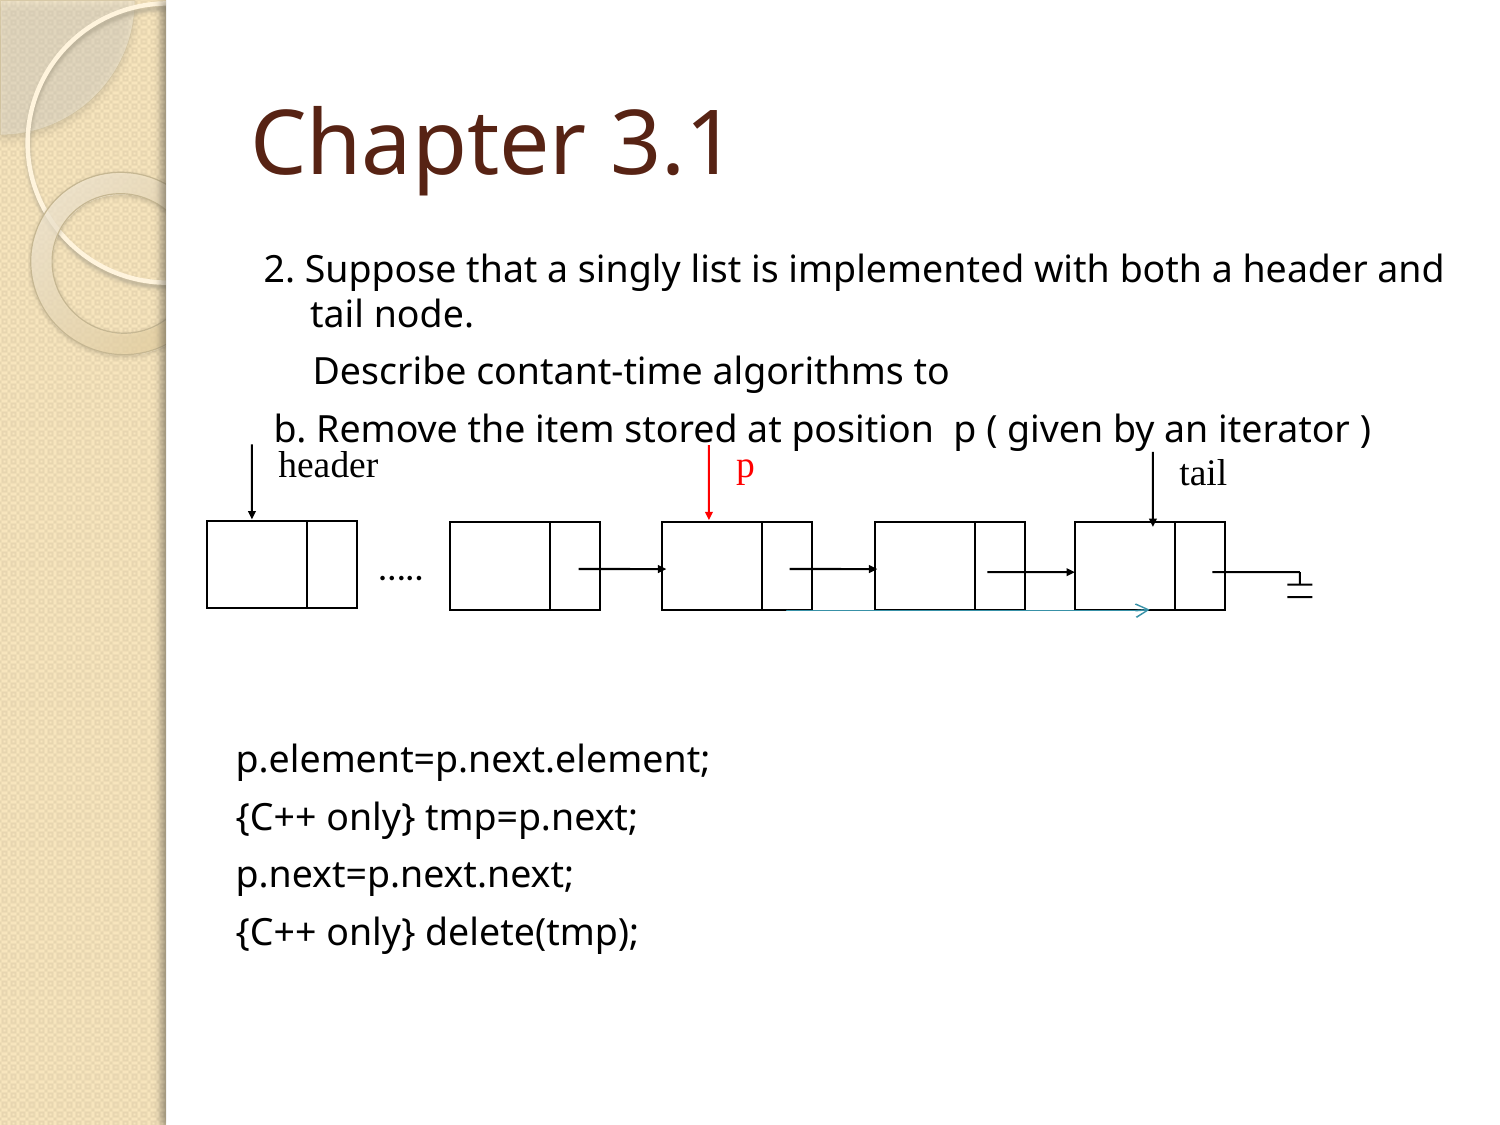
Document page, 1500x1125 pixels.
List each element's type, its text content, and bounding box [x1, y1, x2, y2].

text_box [874, 521, 962, 610]
text_box [704, 445, 714, 519]
text_box ….. [364, 535, 440, 596]
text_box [975, 521, 1025, 610]
text_box tail [1164, 440, 1317, 500]
text_box [307, 520, 358, 609]
list 2. Suppose that a singly list is implemented with both a header and tail node. Describe contant-time algorithms to b. Remove the item stored at position p ( given by an iterator ) [235, 237, 1466, 457]
text_box p.element=p.next.element; {C++ only} tmp=p.next; p.next=p.next.next; {C++ only} delete(tmp); [207, 727, 1438, 984]
title Chapter 3.1 [235, 45, 1466, 233]
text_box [1074, 521, 1225, 610]
text_box header [263, 432, 416, 493]
text_box [247, 444, 257, 520]
text_box p [721, 432, 809, 493]
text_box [1212, 571, 1313, 598]
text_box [449, 521, 600, 610]
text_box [661, 521, 813, 610]
text_box [207, 520, 307, 609]
